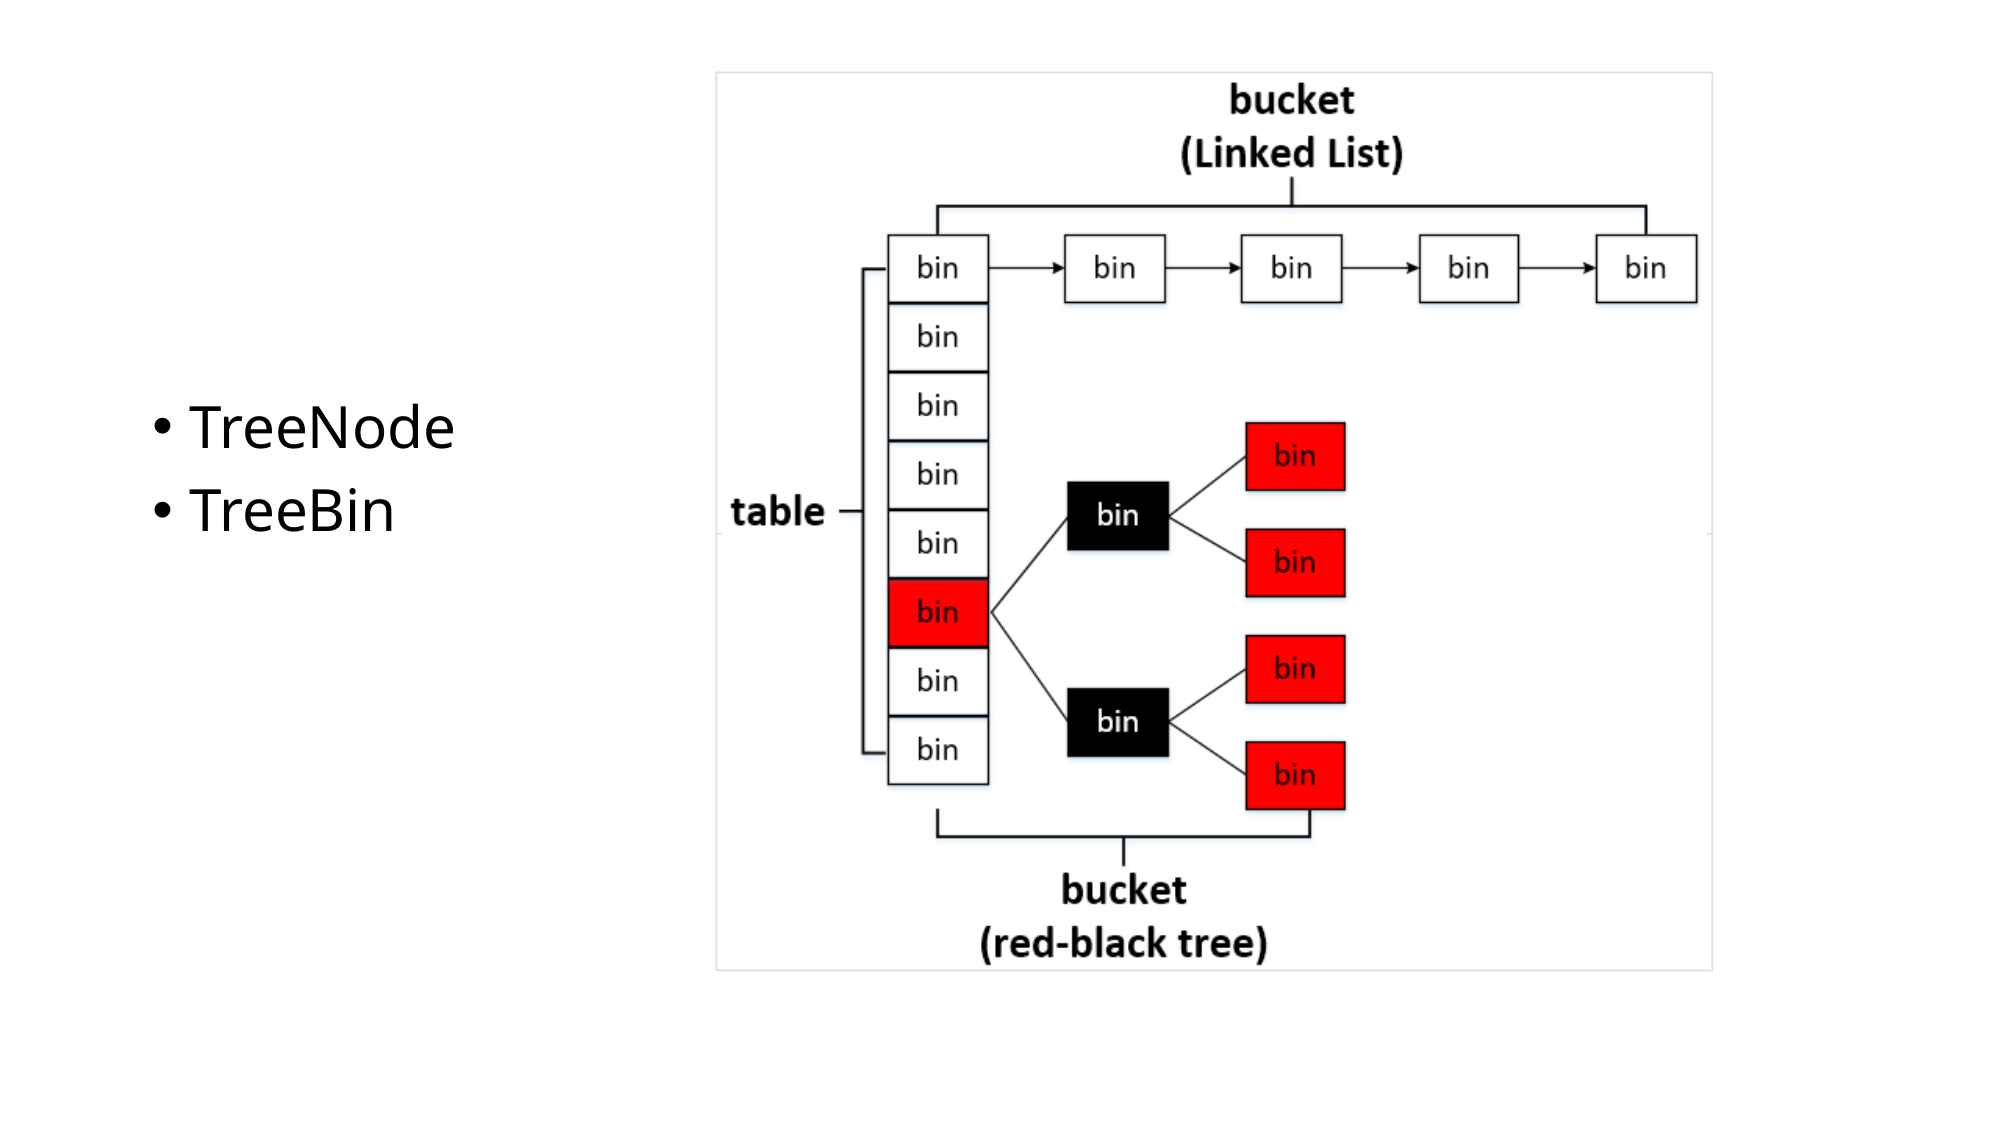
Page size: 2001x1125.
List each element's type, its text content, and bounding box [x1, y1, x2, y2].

list TreeNode TreeBin [137, 299, 1863, 1014]
picture [682, 61, 1790, 995]
